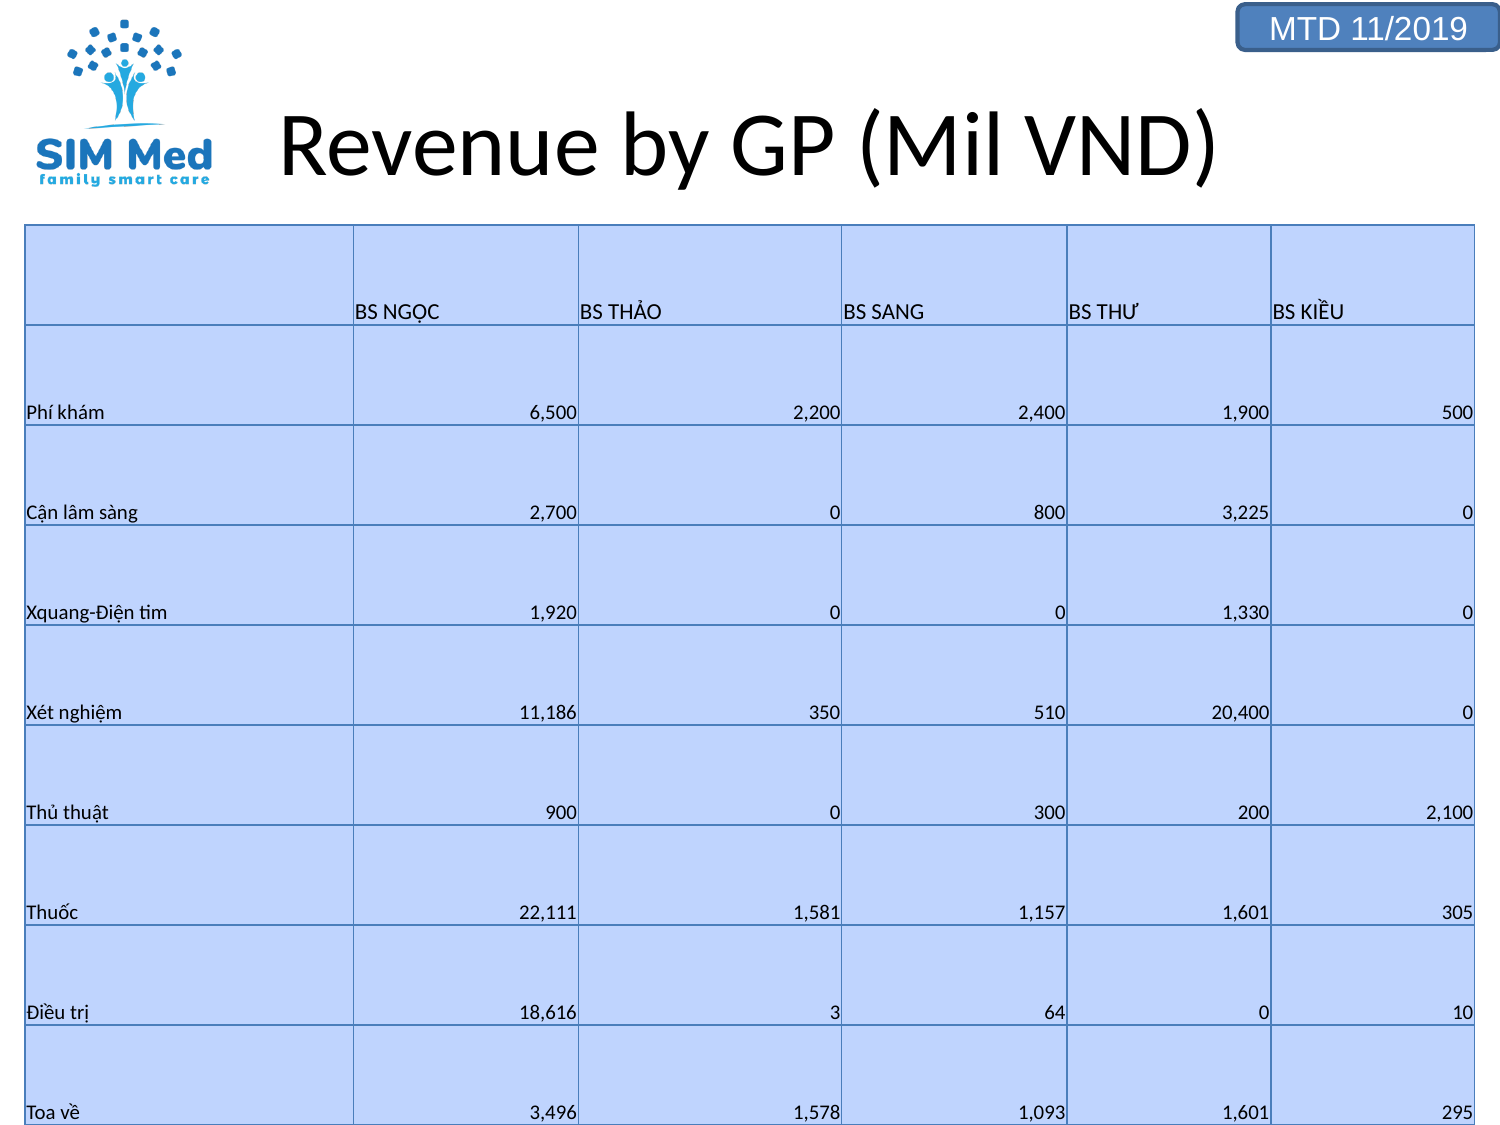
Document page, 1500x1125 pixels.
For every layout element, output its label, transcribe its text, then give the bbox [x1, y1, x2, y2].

table_cell 6,500 [354, 326, 578, 424]
table_cell 1,601 [1068, 1026, 1270, 1124]
table_cell 0 [1272, 426, 1474, 524]
table_cell 0 [579, 526, 841, 624]
table_cell Toa về [26, 1026, 353, 1124]
table_cell 510 [842, 626, 1066, 724]
table_cell 1,920 [354, 526, 578, 624]
table_cell 1,330 [1068, 526, 1270, 624]
table_cell 0 [1272, 526, 1474, 624]
table_cell 1,900 [1068, 326, 1270, 424]
table_header BS SANG [842, 226, 1066, 324]
table_cell 20,400 [1068, 626, 1270, 724]
table_cell 3 [579, 926, 841, 1024]
table_cell 350 [579, 626, 841, 724]
table_header BS THƯ [1068, 226, 1270, 324]
table_header BS THẢO [579, 226, 841, 324]
table_cell 900 [354, 726, 578, 824]
table_cell 800 [842, 426, 1066, 524]
table_cell Xét nghiệm [26, 626, 353, 724]
table_cell 2,400 [842, 326, 1066, 424]
table_cell 1,581 [579, 826, 841, 924]
table_cell 0 [579, 426, 841, 524]
table_cell 0 [842, 526, 1066, 624]
table_cell 0 [1068, 926, 1270, 1024]
table_cell 1,578 [579, 1026, 841, 1124]
table_header BS KIỀU [1272, 226, 1474, 324]
table_cell 300 [842, 726, 1066, 824]
table_cell 1,157 [842, 826, 1066, 924]
table_cell 2,200 [579, 326, 841, 424]
table_cell 1,093 [842, 1026, 1066, 1124]
table_cell 3,225 [1068, 426, 1270, 524]
table_cell Điều trị [26, 926, 353, 1024]
table_cell 305 [1272, 826, 1474, 924]
table_header BS NGỌC [354, 226, 578, 324]
table_cell Thủ thuật [26, 726, 353, 824]
table_cell 3,496 [354, 1026, 578, 1124]
table_cell 11,186 [354, 626, 578, 724]
table_cell 200 [1068, 726, 1270, 824]
table_cell 0 [1272, 626, 1474, 724]
table_cell 18,616 [354, 926, 578, 1024]
table_cell Cận lâm sàng [26, 426, 353, 524]
table_cell 2,700 [354, 426, 578, 524]
table_cell 2,100 [1272, 726, 1474, 824]
table_cell Phí khám [26, 326, 353, 424]
picture [24, 4, 223, 202]
table_header [26, 226, 353, 324]
table_cell 64 [842, 926, 1066, 1024]
table_cell Xquang-Điện tim [26, 526, 353, 624]
table_cell 0 [579, 726, 841, 824]
table_cell 1,601 [1068, 826, 1270, 924]
table_cell 10 [1272, 926, 1474, 1024]
table_cell 22,111 [354, 826, 578, 924]
table_cell Thuốc [26, 826, 353, 924]
table_cell 295 [1272, 1026, 1474, 1124]
title Revenue by GP (Mil VND) [75, 45, 1425, 224]
table_cell 500 [1272, 326, 1474, 424]
